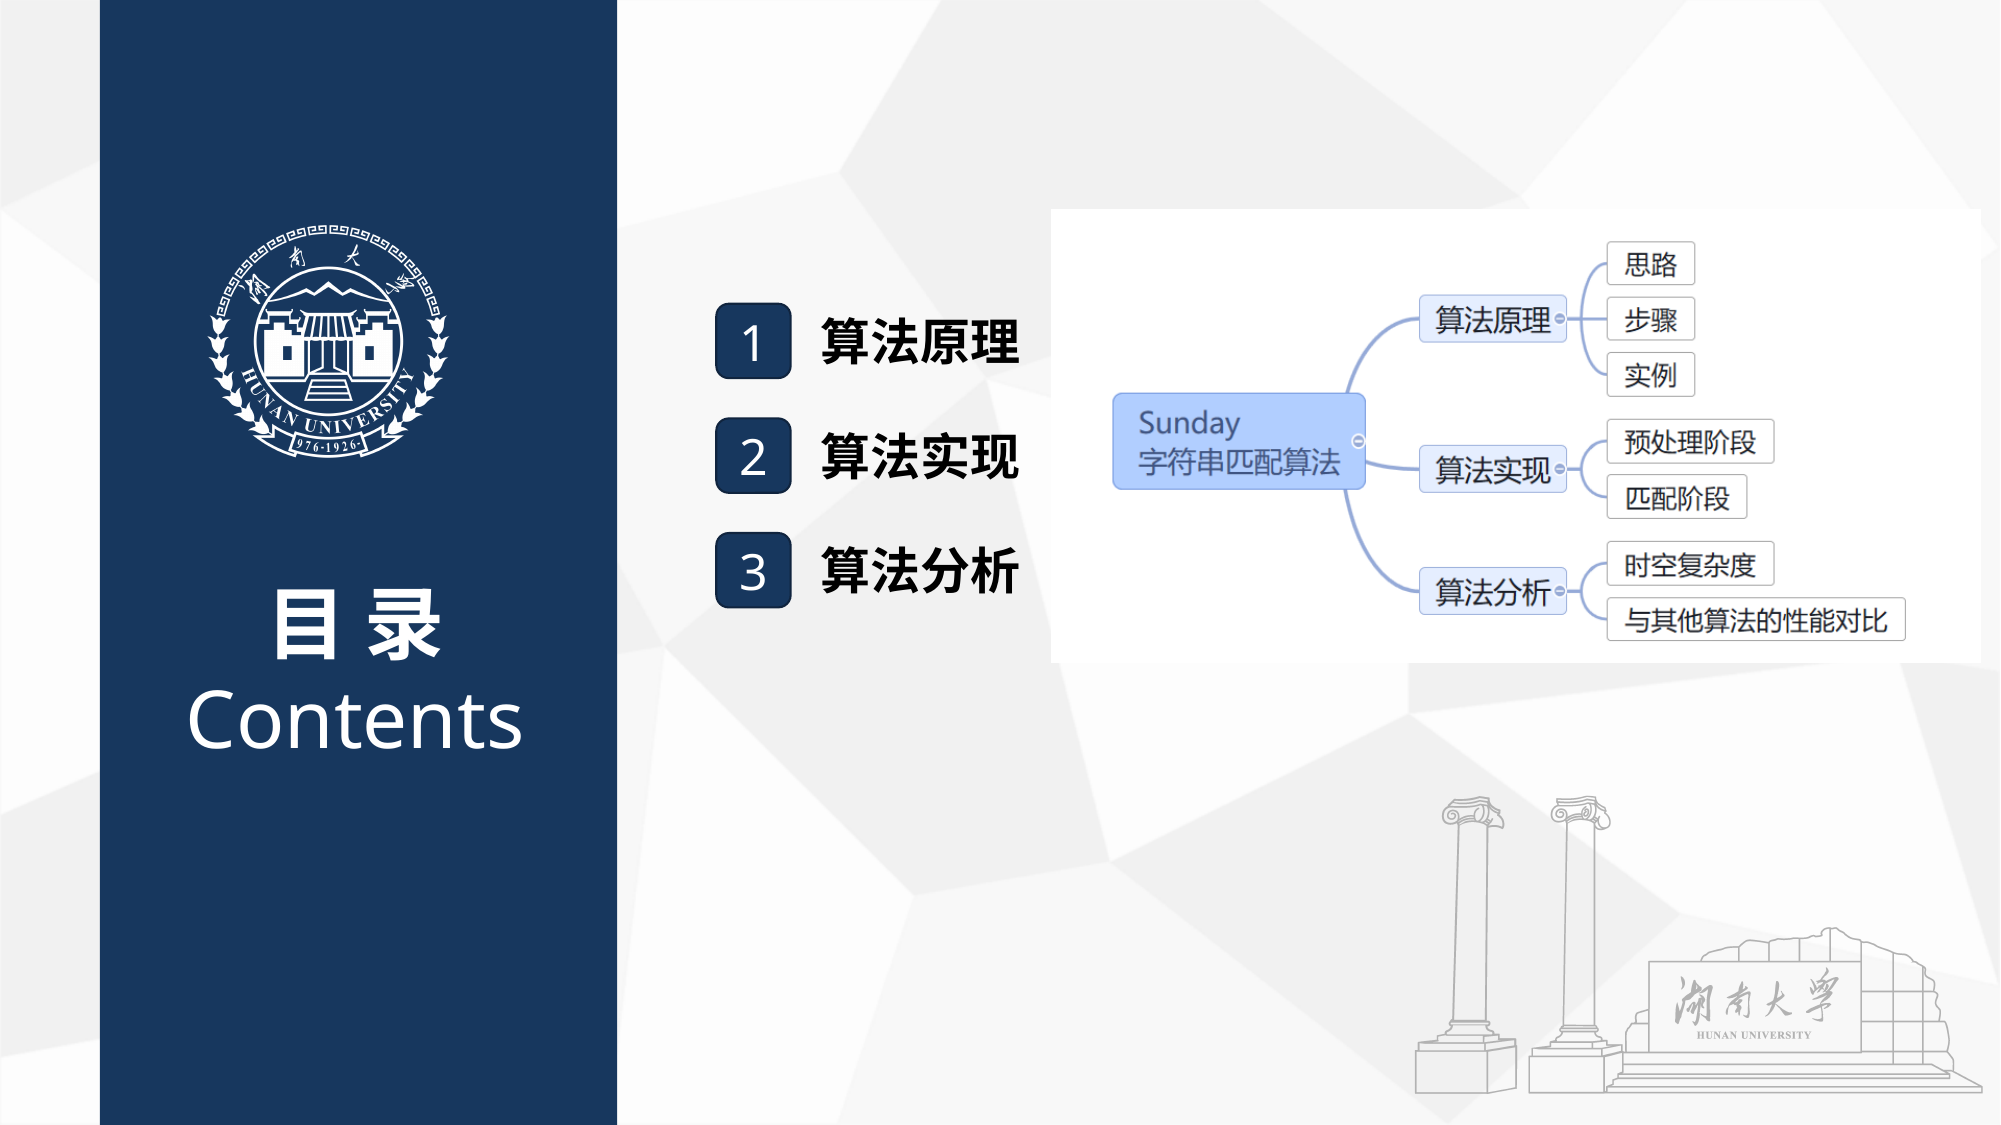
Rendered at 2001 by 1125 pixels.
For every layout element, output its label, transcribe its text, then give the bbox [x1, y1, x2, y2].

text_box 2 [715, 417, 792, 494]
picture [0, 0, 99, 1125]
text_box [167, 566, 543, 774]
text_box 算法实现 [802, 416, 1039, 495]
text_box 1 [715, 302, 792, 380]
text_box 3 [715, 531, 792, 609]
text_box [99, 0, 618, 1125]
text_box 算法原理 [802, 301, 1039, 380]
picture [193, 209, 464, 472]
text_box 算法分析 [802, 530, 1039, 609]
picture [618, 0, 2000, 1125]
